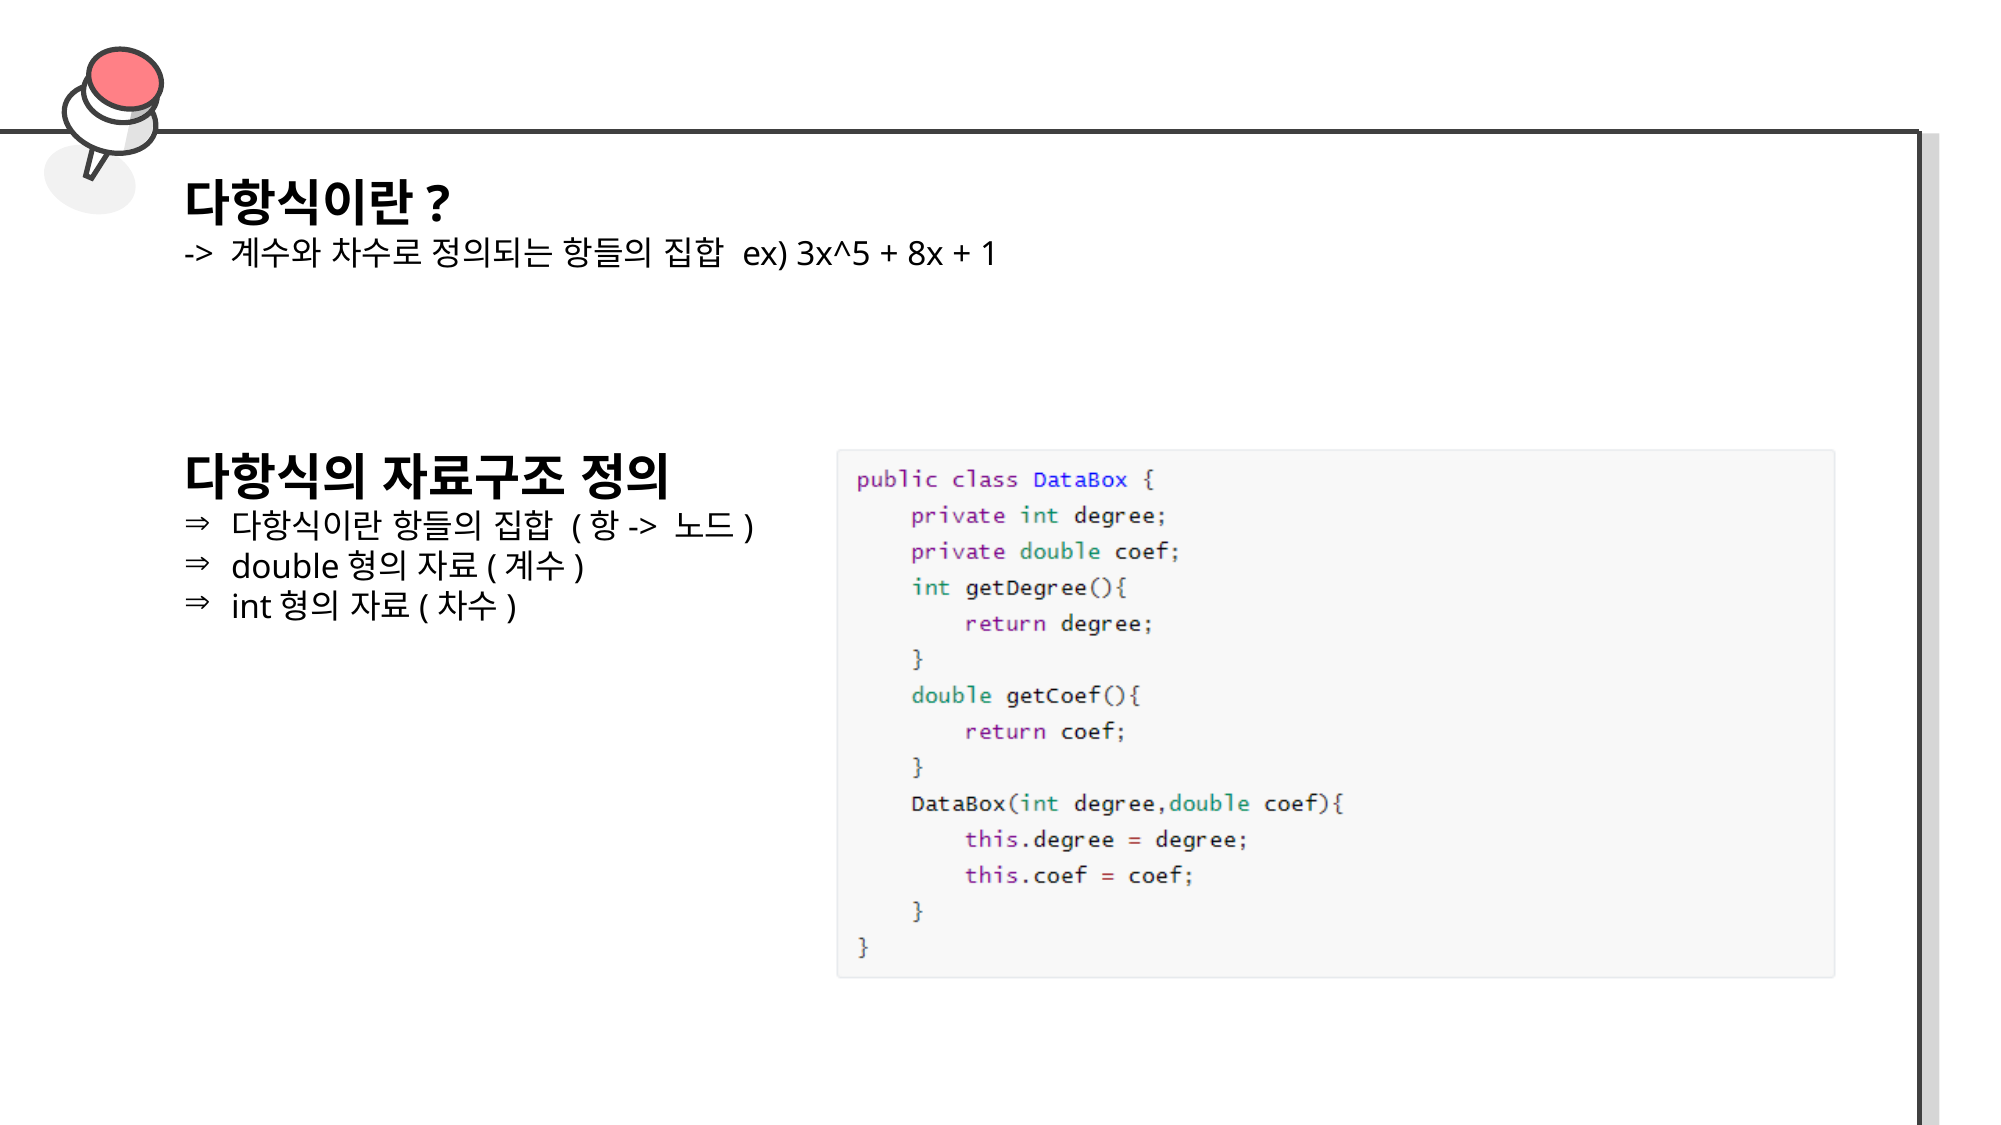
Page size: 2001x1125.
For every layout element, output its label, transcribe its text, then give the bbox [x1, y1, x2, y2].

picture [829, 437, 1842, 988]
text_box [1922, 132, 1941, 1125]
text_box 다항식의 자료구조 정의 다항식이란 항들의 집합 (항-> 노드) double형의 자료(계수) int형의 자료(차수) [169, 437, 829, 633]
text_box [42, 49, 163, 213]
text_box 다항식이란? -> 계수와 차수로 정의되는 항들의 집합 ex) 3x^5 + 8x + 1 [169, 164, 1169, 280]
